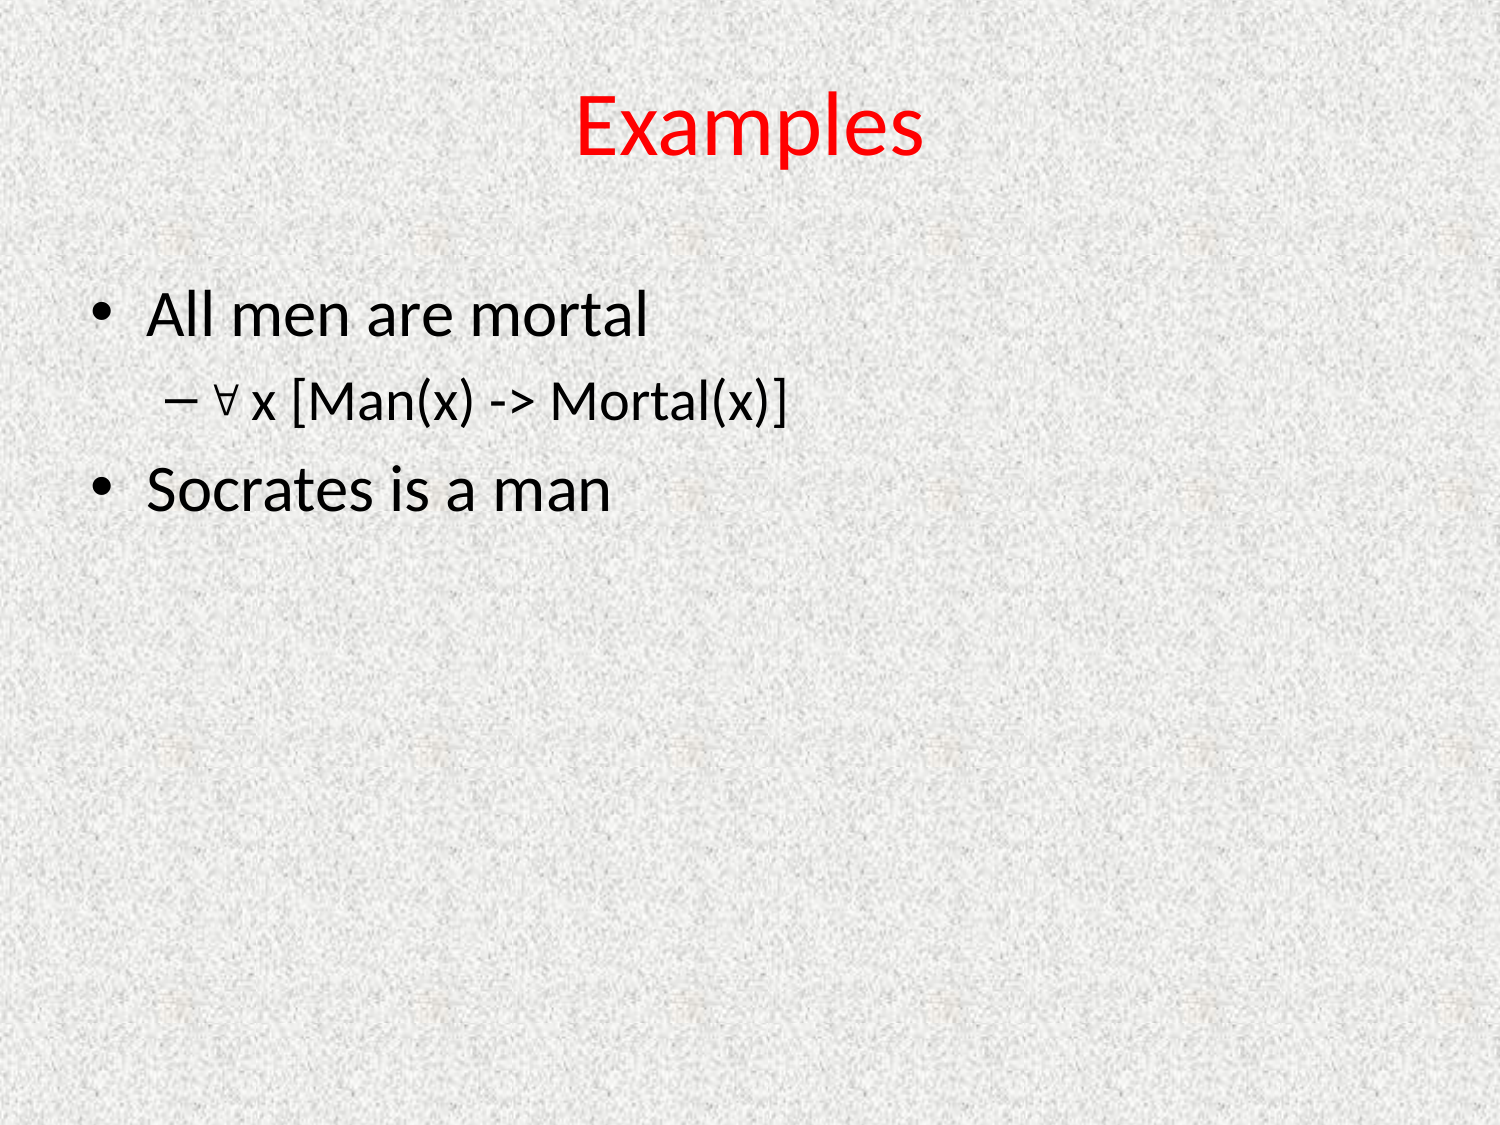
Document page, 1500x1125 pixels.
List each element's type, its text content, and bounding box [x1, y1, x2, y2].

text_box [199, 374, 248, 426]
title Examples [75, 24, 1425, 213]
list All men are mortal x [Man(x) -> Mortal(x)] Socrates is a man [75, 262, 1425, 1005]
picture [0, 0, 1500, 1125]
